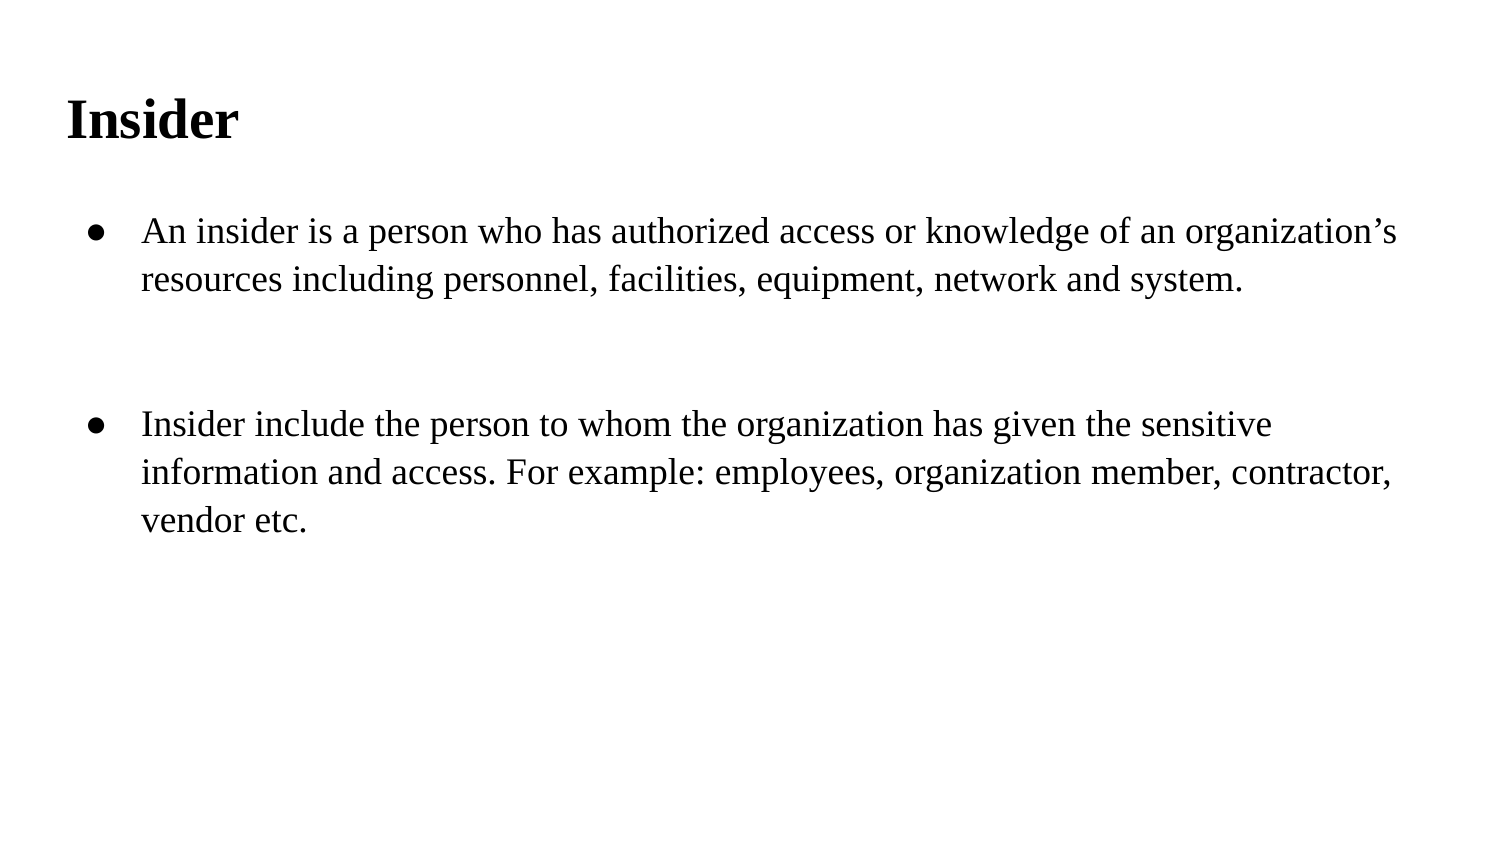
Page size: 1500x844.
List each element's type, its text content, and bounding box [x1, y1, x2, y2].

list An insider is a person who has authorized access or knowledge of an organization’s resources including personnel, facilities, equipment, network and system. Insider include the person to whom the organization has given the sensitive information and access. For example: employees, organization member, contractor, vendor etc. [51, 189, 1449, 750]
title Insider [51, 72, 1449, 167]
